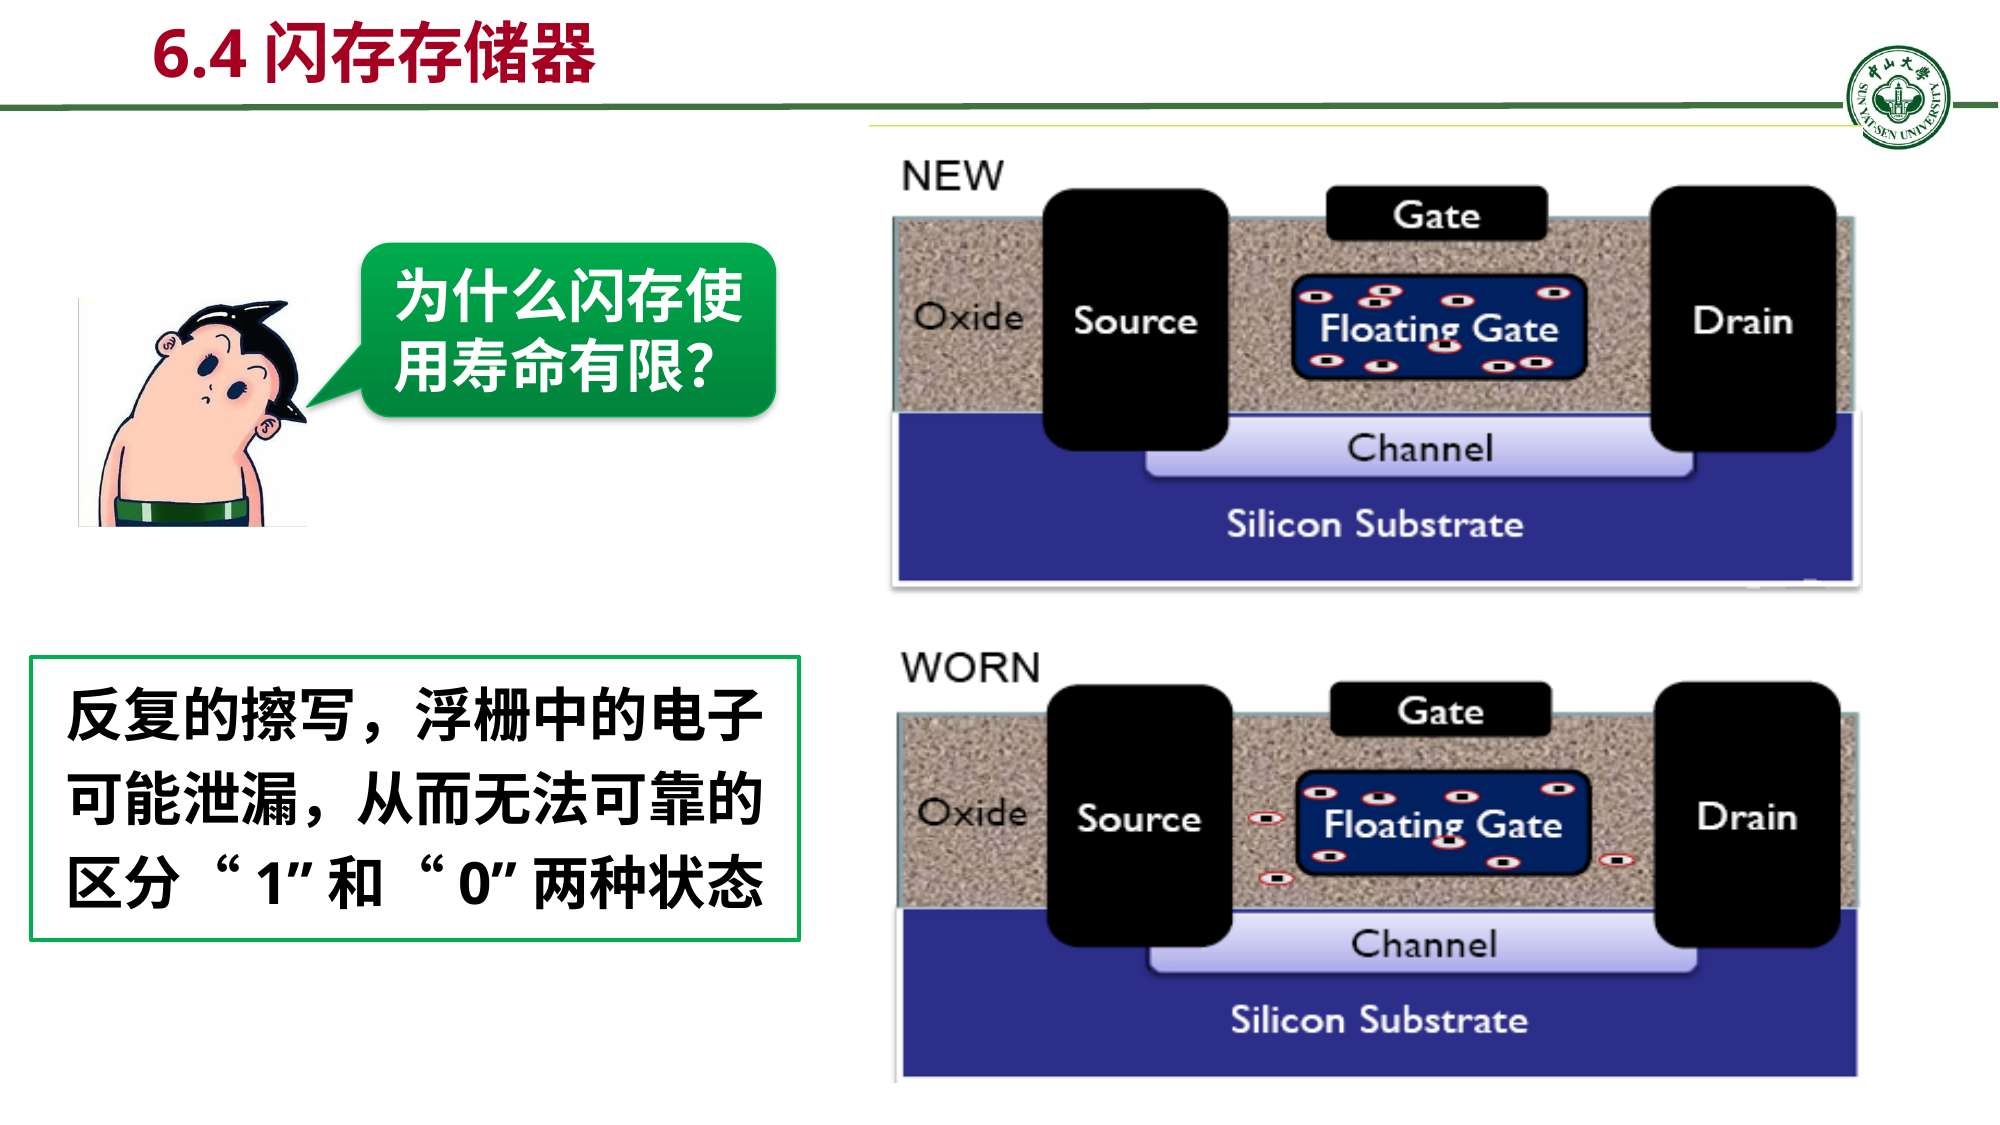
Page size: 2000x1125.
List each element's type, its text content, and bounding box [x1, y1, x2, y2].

text_box 为什么闪存使用寿命有限？ [313, 242, 777, 418]
text_box 6.4闪存存储器 [137, 1, 847, 98]
picture [78, 298, 308, 528]
list 反复的擦写，浮栅中的电子可能泄漏，从而无法可靠的区分“1”和“0”两种状态 [29, 655, 801, 942]
picture [869, 42, 1953, 1083]
